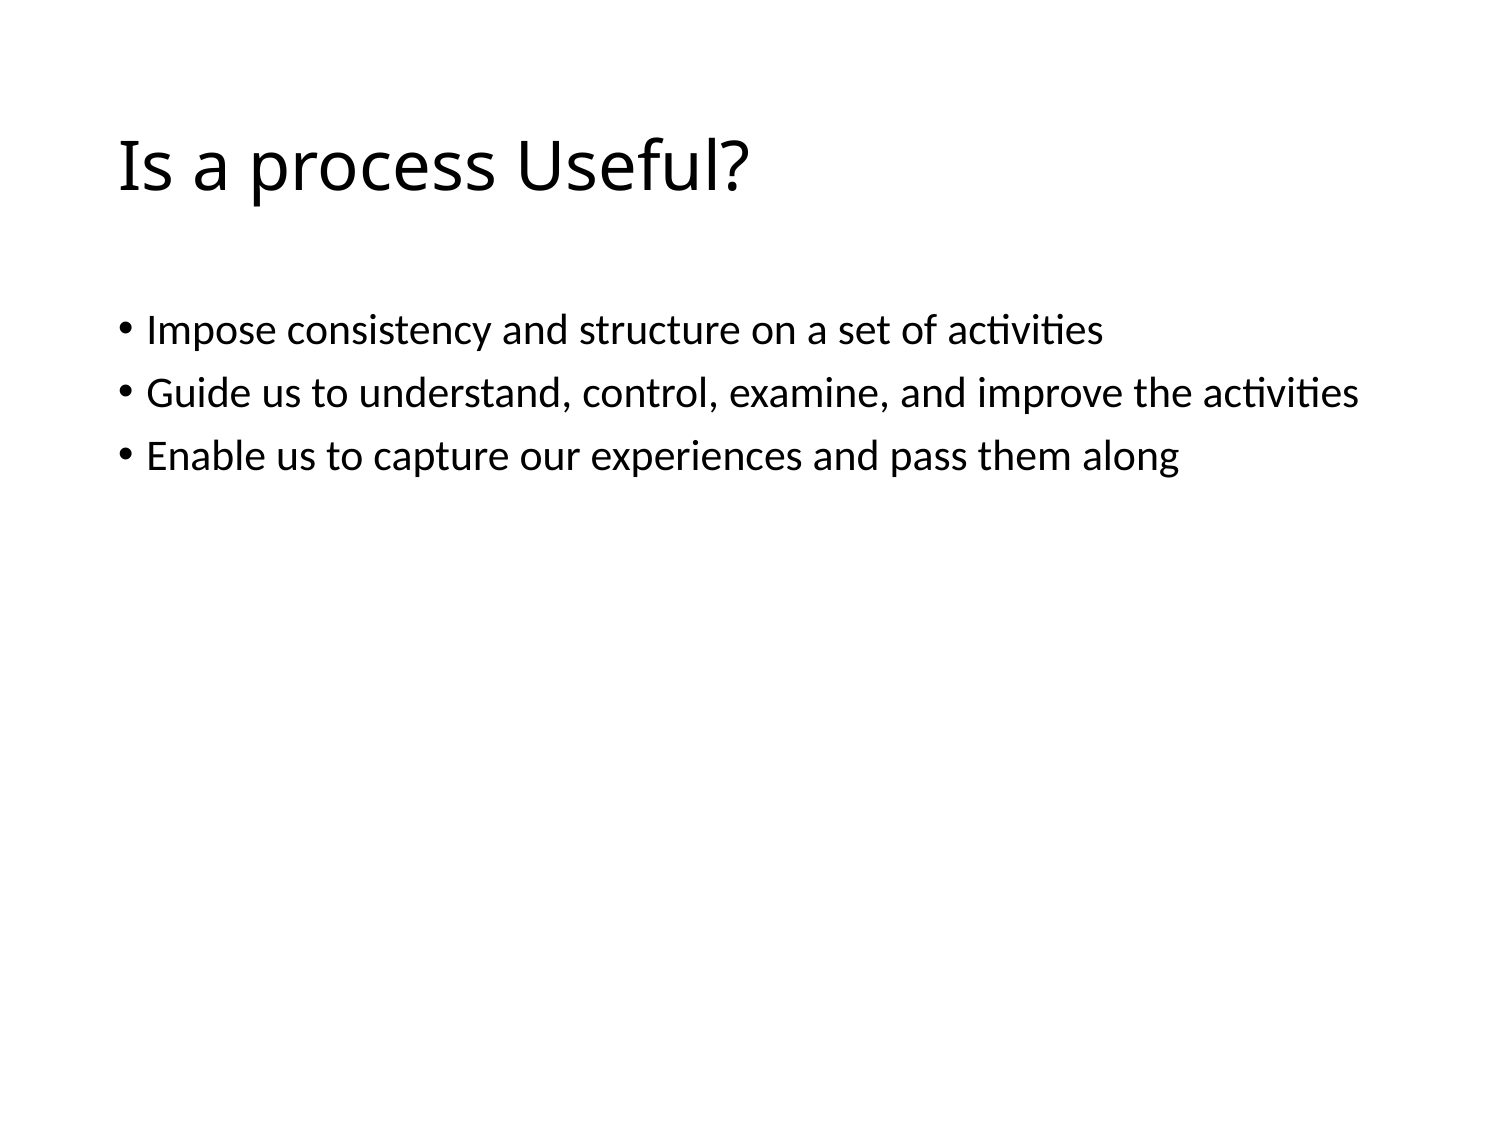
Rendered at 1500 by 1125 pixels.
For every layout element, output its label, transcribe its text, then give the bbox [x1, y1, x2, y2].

title Is a process Useful? [103, 59, 1397, 278]
list Impose consistency and structure on a set of activities Guide us to understand, control, examine, and improve the activities Enable us to capture our experiences and pass them along [103, 299, 1397, 1014]
